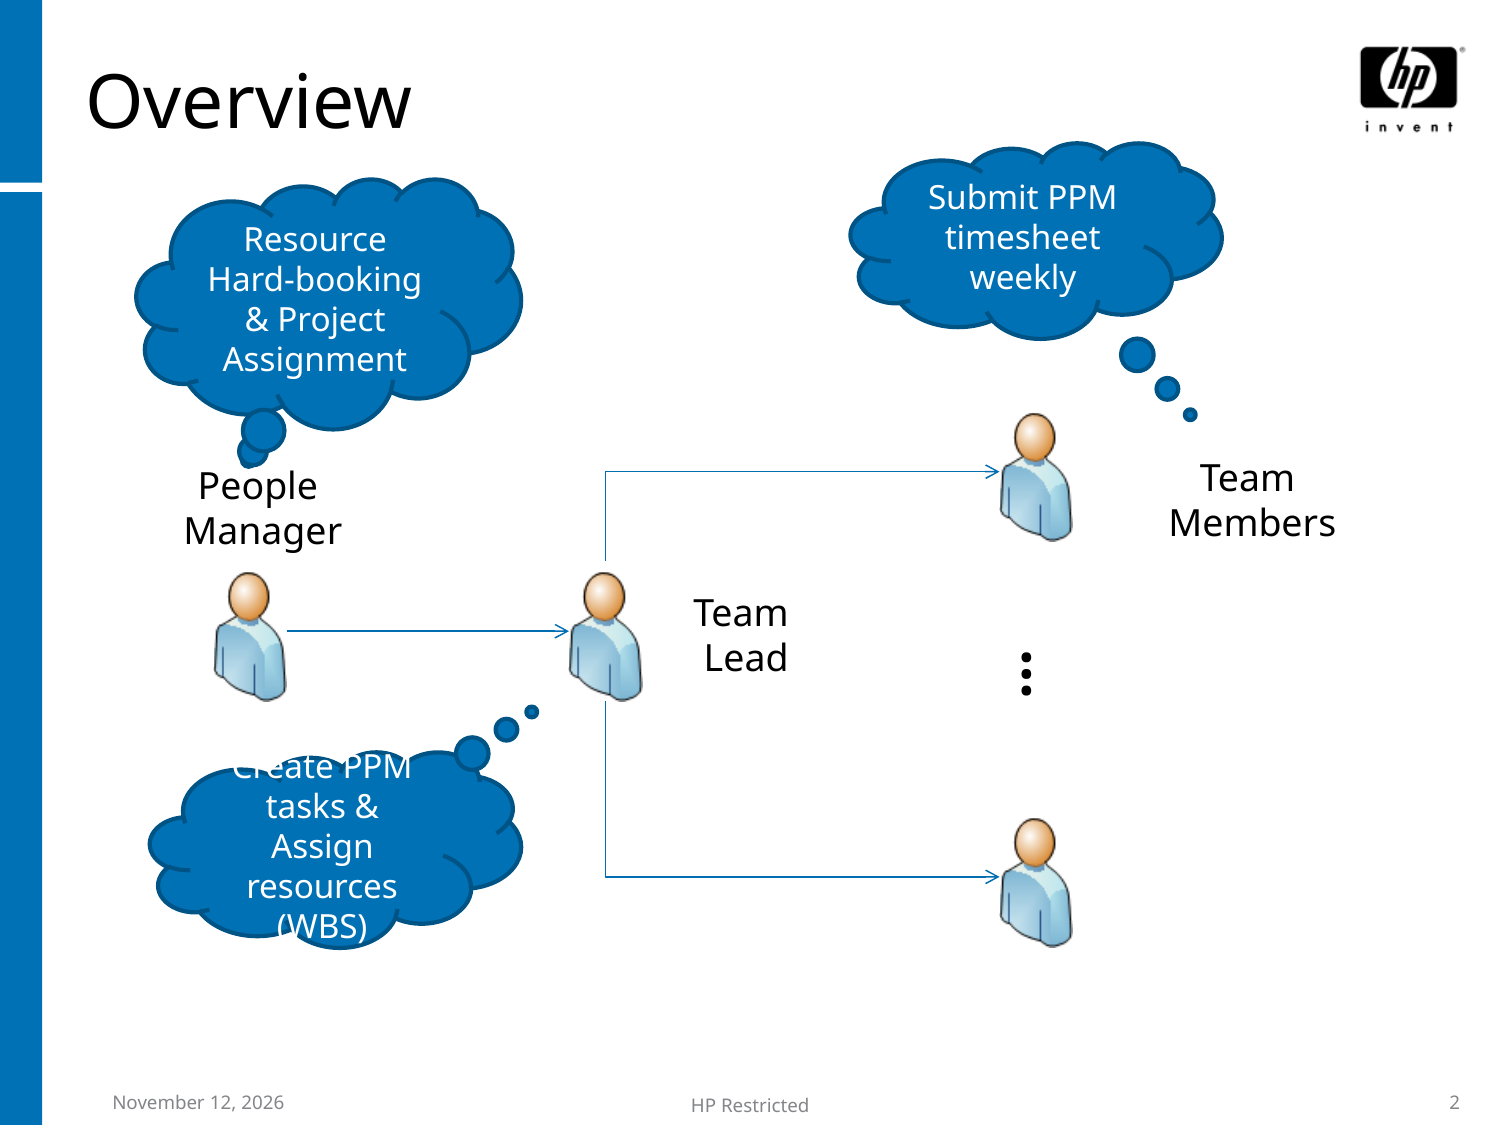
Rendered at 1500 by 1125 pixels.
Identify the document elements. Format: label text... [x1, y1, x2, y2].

text_box … [987, 634, 1088, 709]
text_box Submit PPM timesheet weekly [848, 141, 1224, 342]
slide_number 2 [1349, 1087, 1476, 1124]
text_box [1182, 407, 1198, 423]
text_box Team Lead [678, 581, 752, 687]
footer HP Restricted [349, 1087, 1151, 1124]
title Overview [70, 18, 1322, 153]
picture [999, 401, 1074, 543]
text_box Team Members [1153, 446, 1352, 552]
text_box Create PPM tasks & Assign resources (WBS) [147, 735, 524, 951]
text_box Resource Hard-booking & Project Assignment [134, 177, 524, 469]
text_box Submit PPM timesheet weekly [1154, 375, 1181, 402]
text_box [757, 319, 848, 590]
text_box People Manager [168, 454, 358, 560]
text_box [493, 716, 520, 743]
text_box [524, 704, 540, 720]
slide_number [97, 1087, 338, 1124]
picture [568, 560, 643, 702]
picture [999, 806, 1074, 948]
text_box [714, 591, 891, 987]
picture [1350, 37, 1472, 141]
picture [212, 560, 287, 702]
text_box Submit PPM timesheet weekly [1118, 336, 1156, 374]
